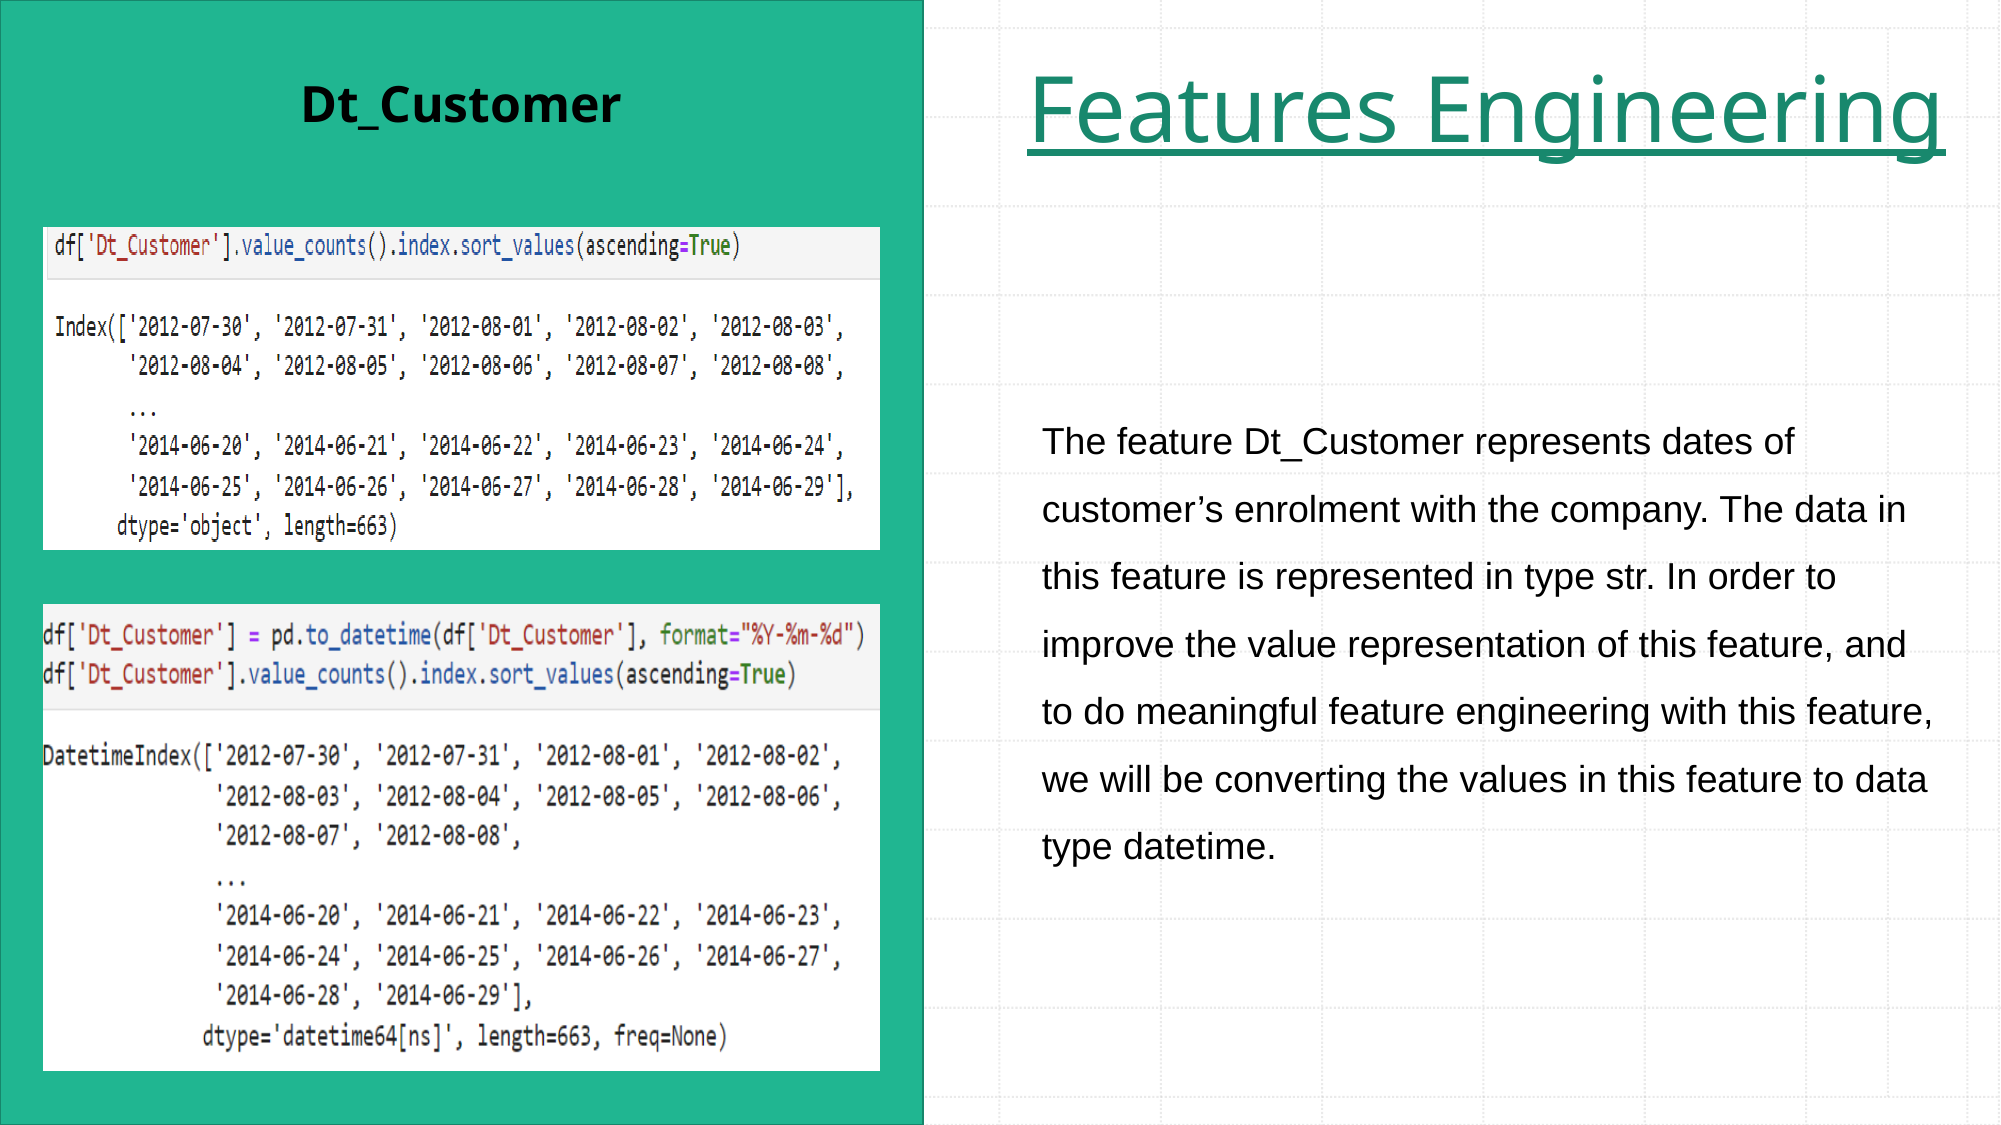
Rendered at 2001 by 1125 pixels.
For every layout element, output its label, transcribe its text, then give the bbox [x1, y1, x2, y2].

picture [43, 227, 880, 550]
text_box Features Engineering [975, 43, 1962, 280]
text_box Dt_Customer [188, 65, 735, 141]
text_box [0, 0, 924, 1125]
picture [43, 604, 880, 1071]
text_box The feature Dt_Customer represents dates of customer’s enrolment with the company. The data in this feature is represented in type str. In order to improve the value representation of this feature, and to do meaningful feature engineering with this feature, we will be converting the values in this feature to data type datetime. [1027, 387, 1962, 875]
